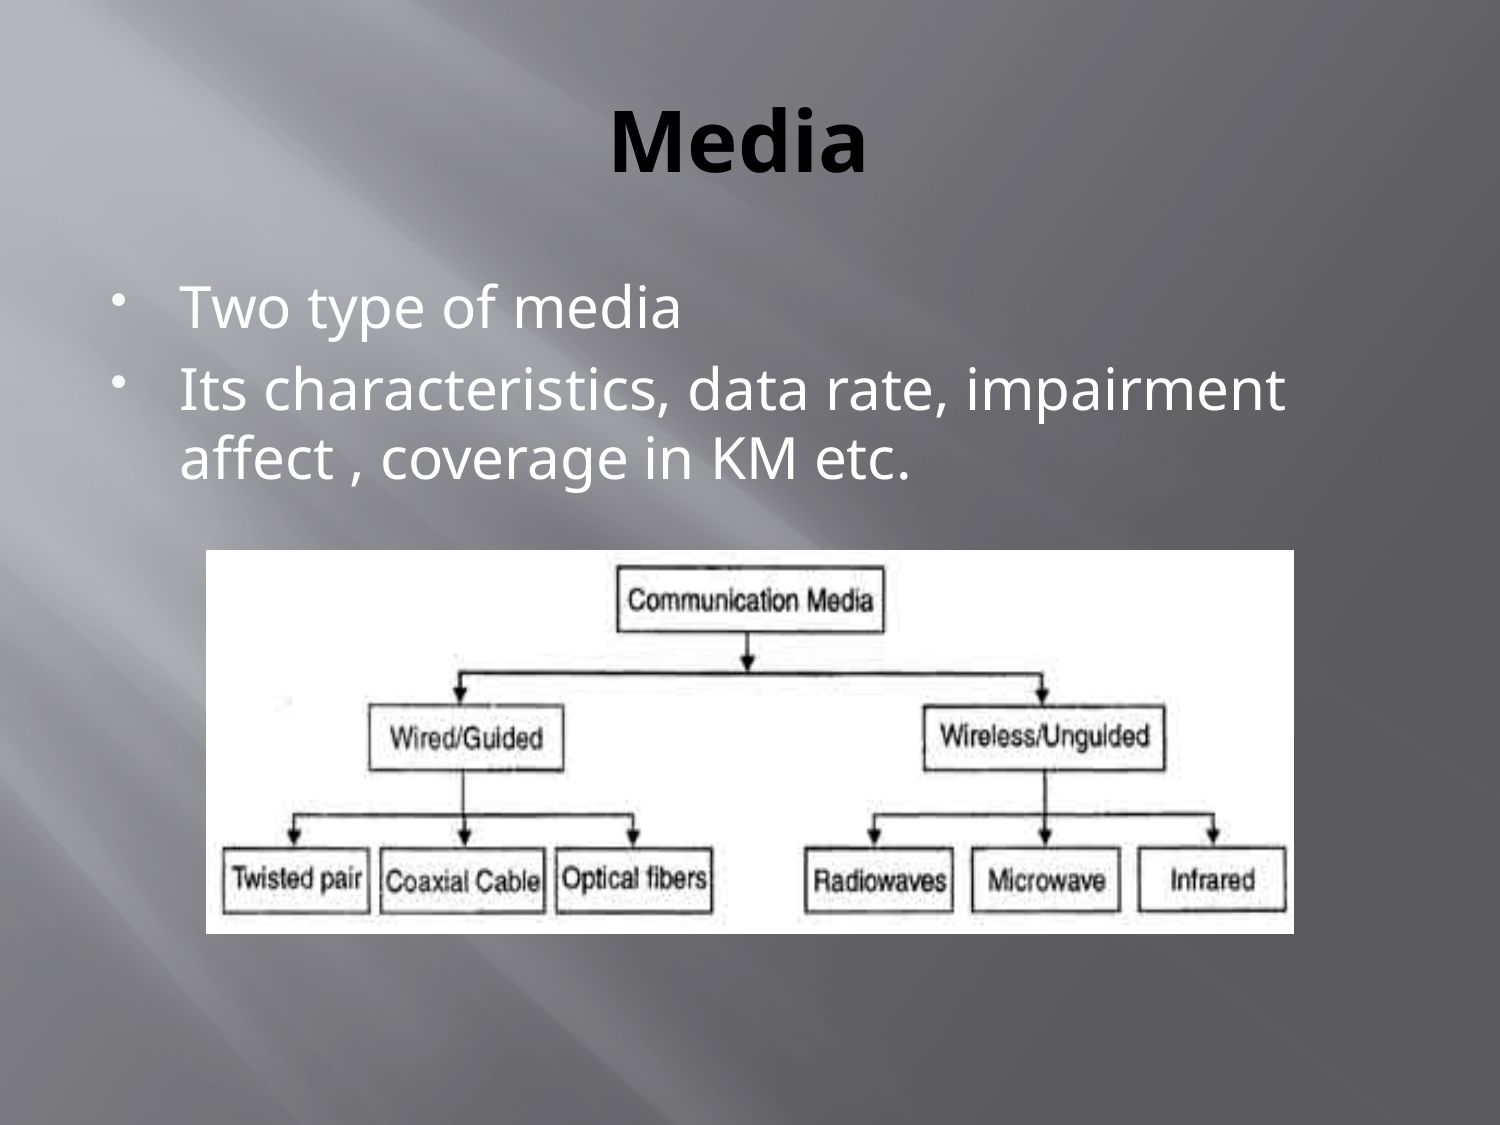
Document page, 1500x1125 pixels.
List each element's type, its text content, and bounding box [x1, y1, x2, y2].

list Two type of media Its characteristics, data rate, impairment affect , coverage in KM etc. [75, 262, 1425, 1035]
picture [206, 550, 1294, 935]
title Media [75, 45, 1425, 233]
